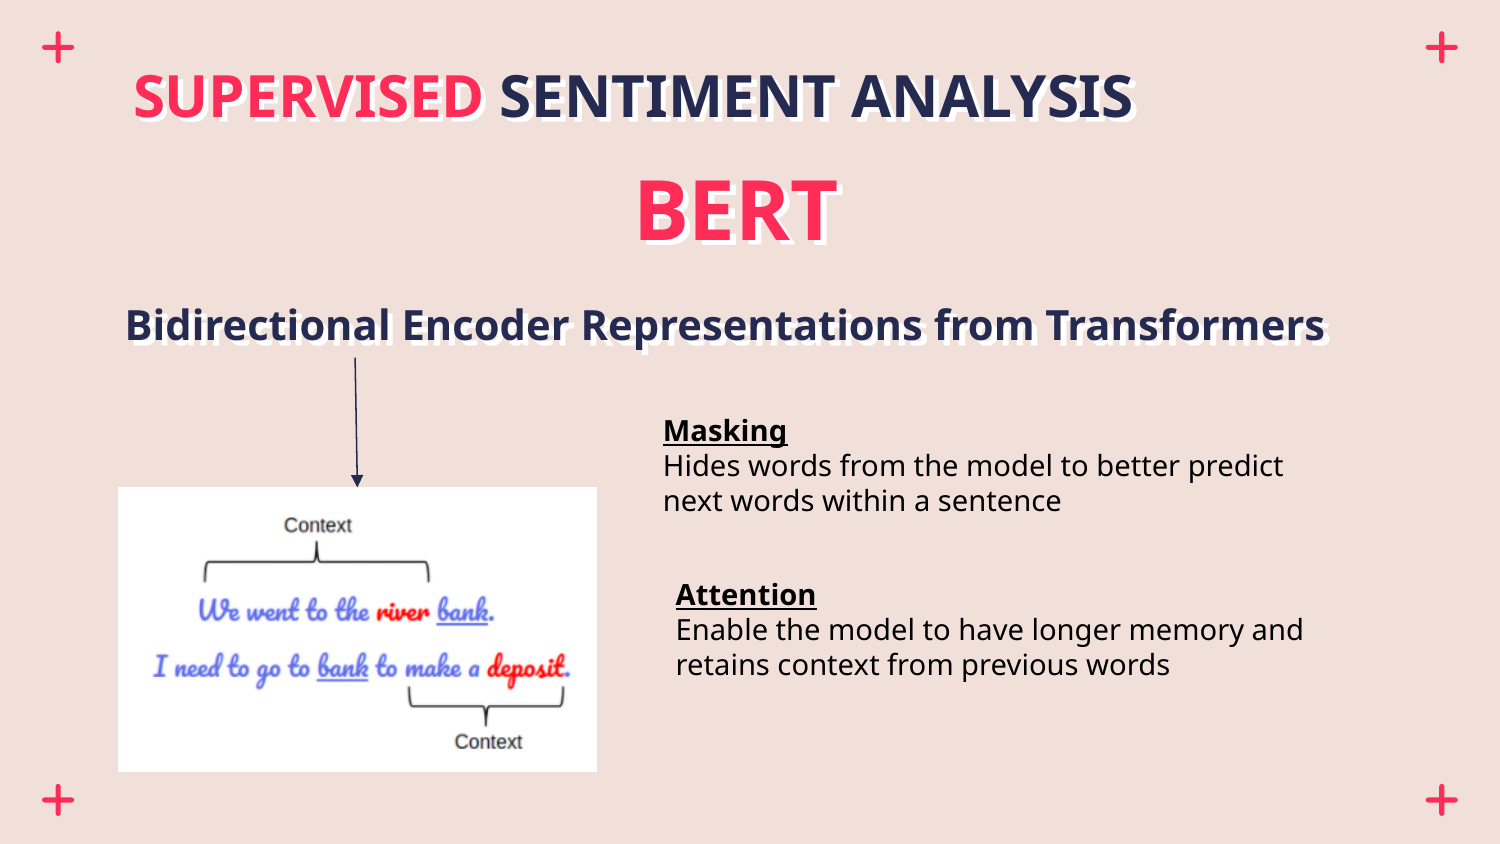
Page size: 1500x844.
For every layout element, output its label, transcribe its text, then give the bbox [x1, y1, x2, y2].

title SUPERVISED SENTIMENT ANALYSIS [118, 47, 1382, 141]
picture [117, 487, 597, 772]
text_box Attention Enable the model to have longer memory and retains context from previous words [660, 561, 1322, 697]
text_box Masking Hides words from the model to better predict next words within a sentence [647, 397, 1310, 532]
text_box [354, 357, 358, 488]
title BERT Bidirectional Encoder Representations from Transformers [42, 171, 1430, 344]
